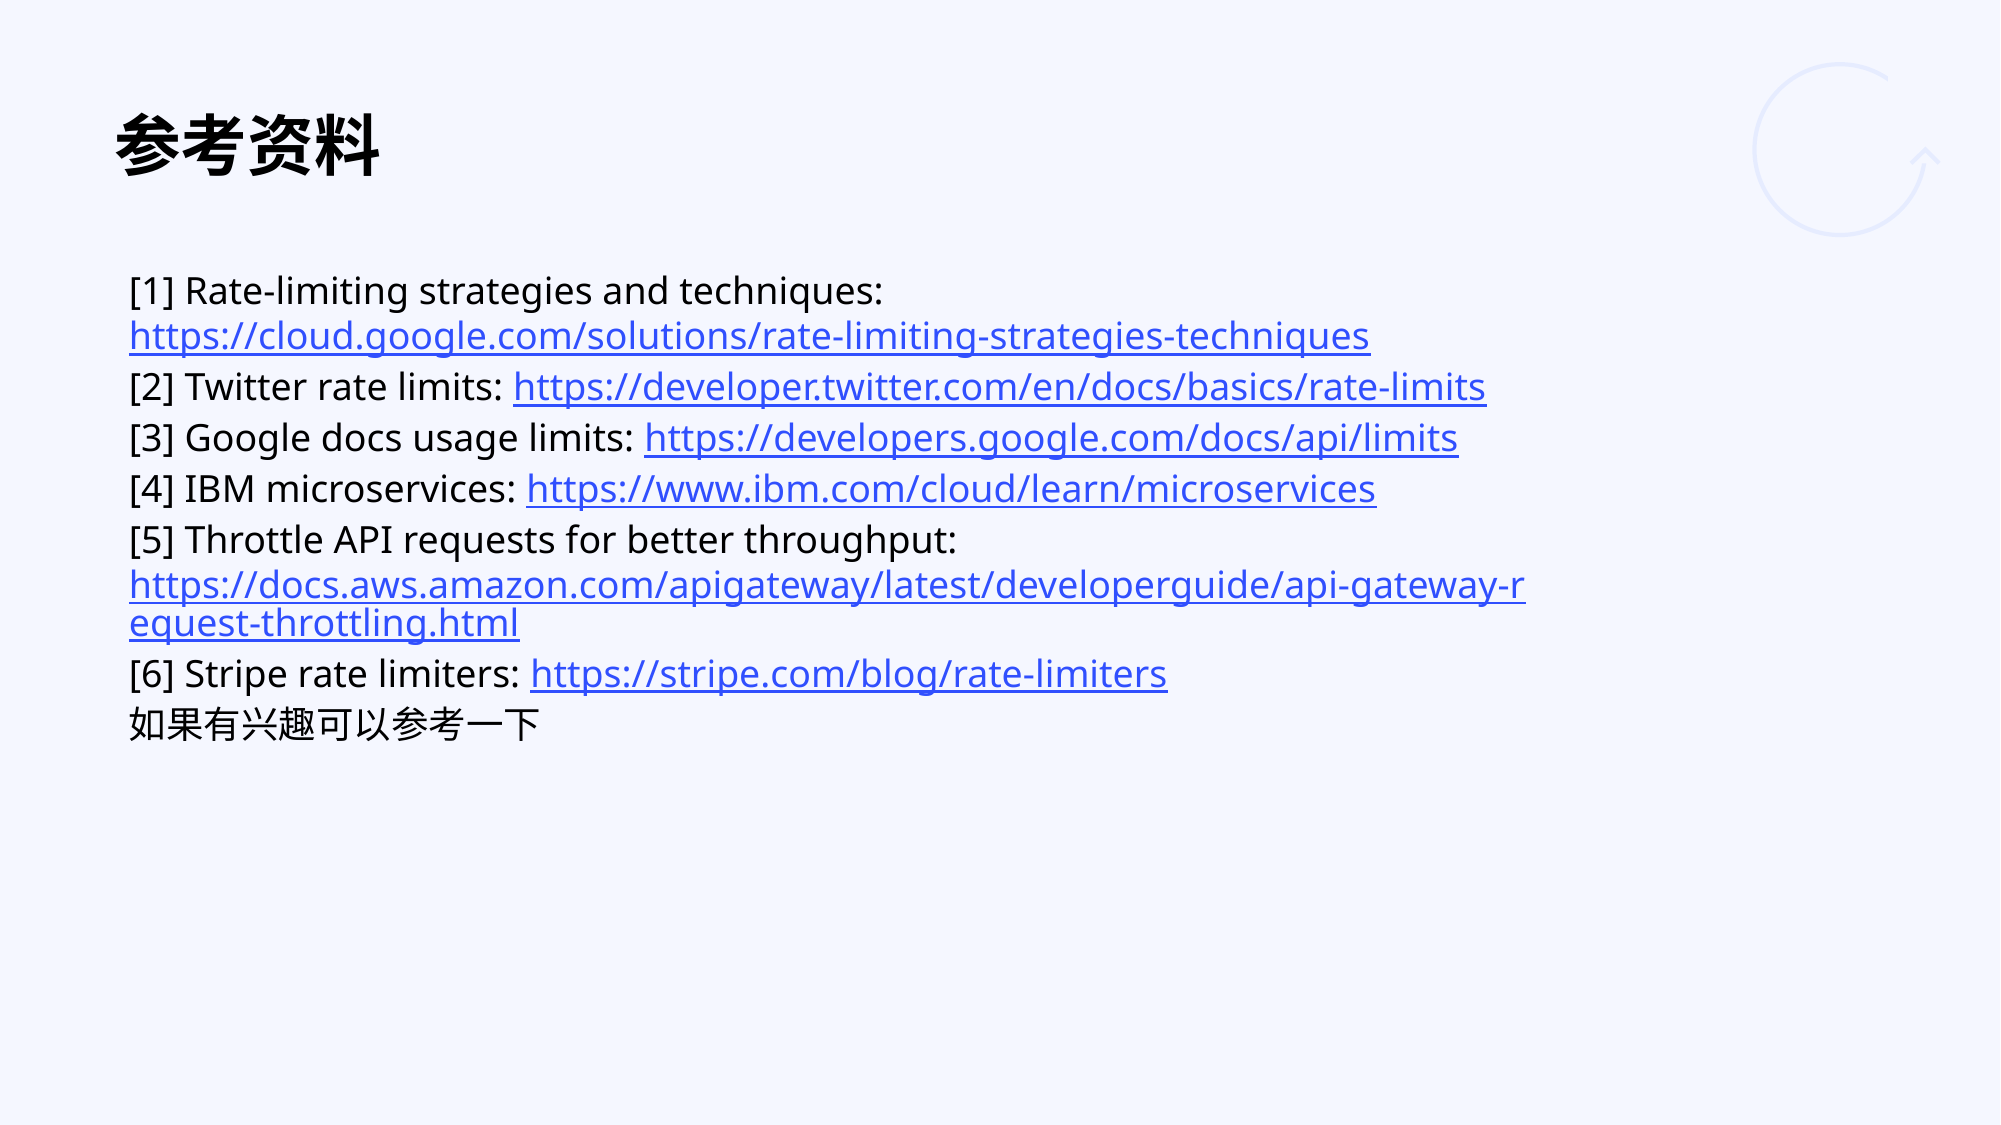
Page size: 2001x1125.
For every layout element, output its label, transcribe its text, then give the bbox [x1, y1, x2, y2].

title 参考资料 [114, 65, 1886, 184]
text_box [1] Rate-limiting strategies and techniques: https://cloud.google.com/solutions/rate-limiting-strategies-techniques [2] Twitter rate limits: https://developer.twitter.com/en/docs/basics/rate-limits [3] Google docs usage limits: https://developers.google.com/docs/api/limits [4] IBM microservices: https://www.ibm.com/cloud/learn/microservices [5] Throttle API requests for better throughput: https://docs.aws.amazon.com/apigateway/latest/developerguide/api-gateway-request-throttling.html [6] Stripe rate limiters: https://stripe.com/blog/rate-limiters 如果有兴趣可以参考一下 [114, 259, 1546, 716]
